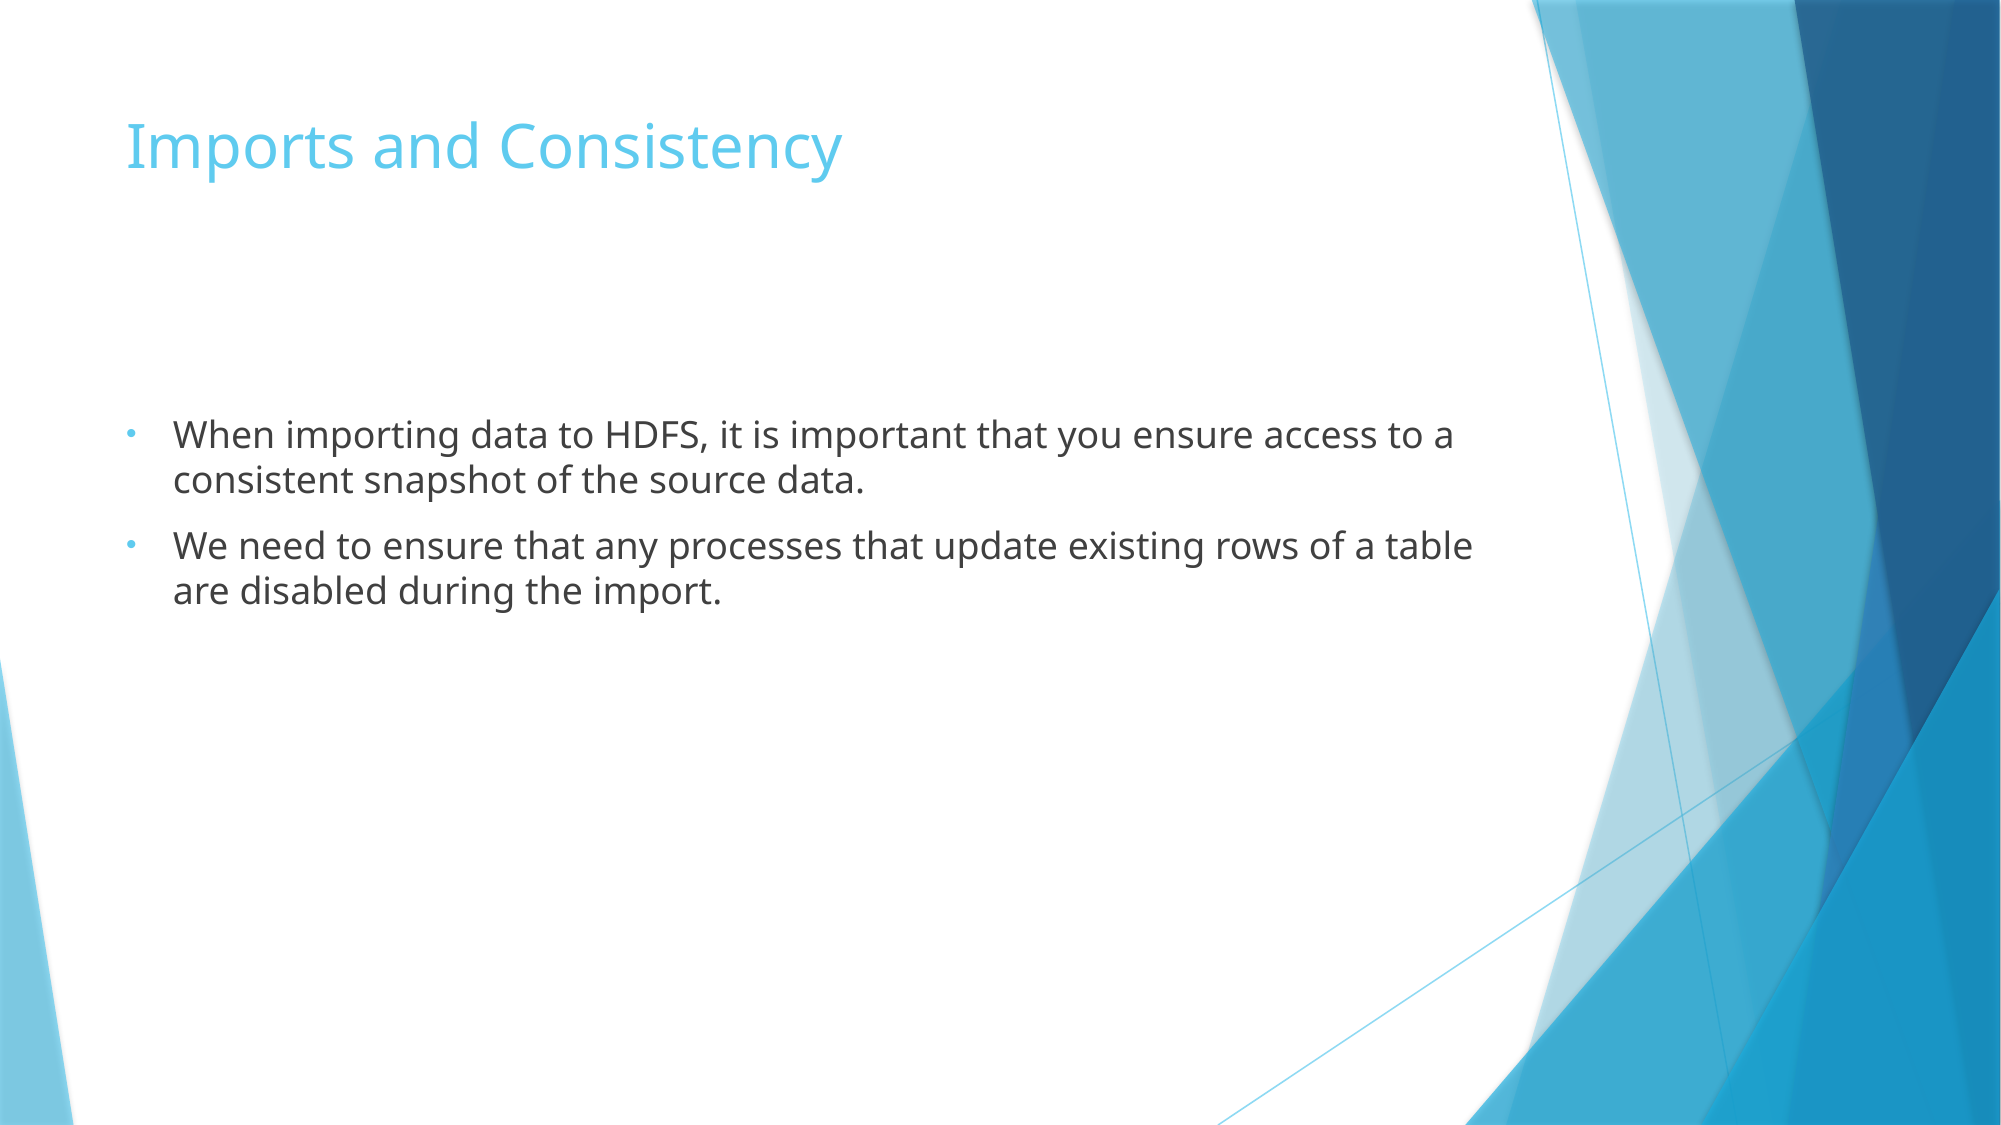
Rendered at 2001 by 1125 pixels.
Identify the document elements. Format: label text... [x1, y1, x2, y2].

title Imports and Consistency [111, 99, 1522, 189]
list When importing data to HDFS, it is important that you ensure access to a consistent snapshot of the source data. We need to ensure that any processes that update existing rows of a table are disabled during the import. [111, 213, 1522, 810]
